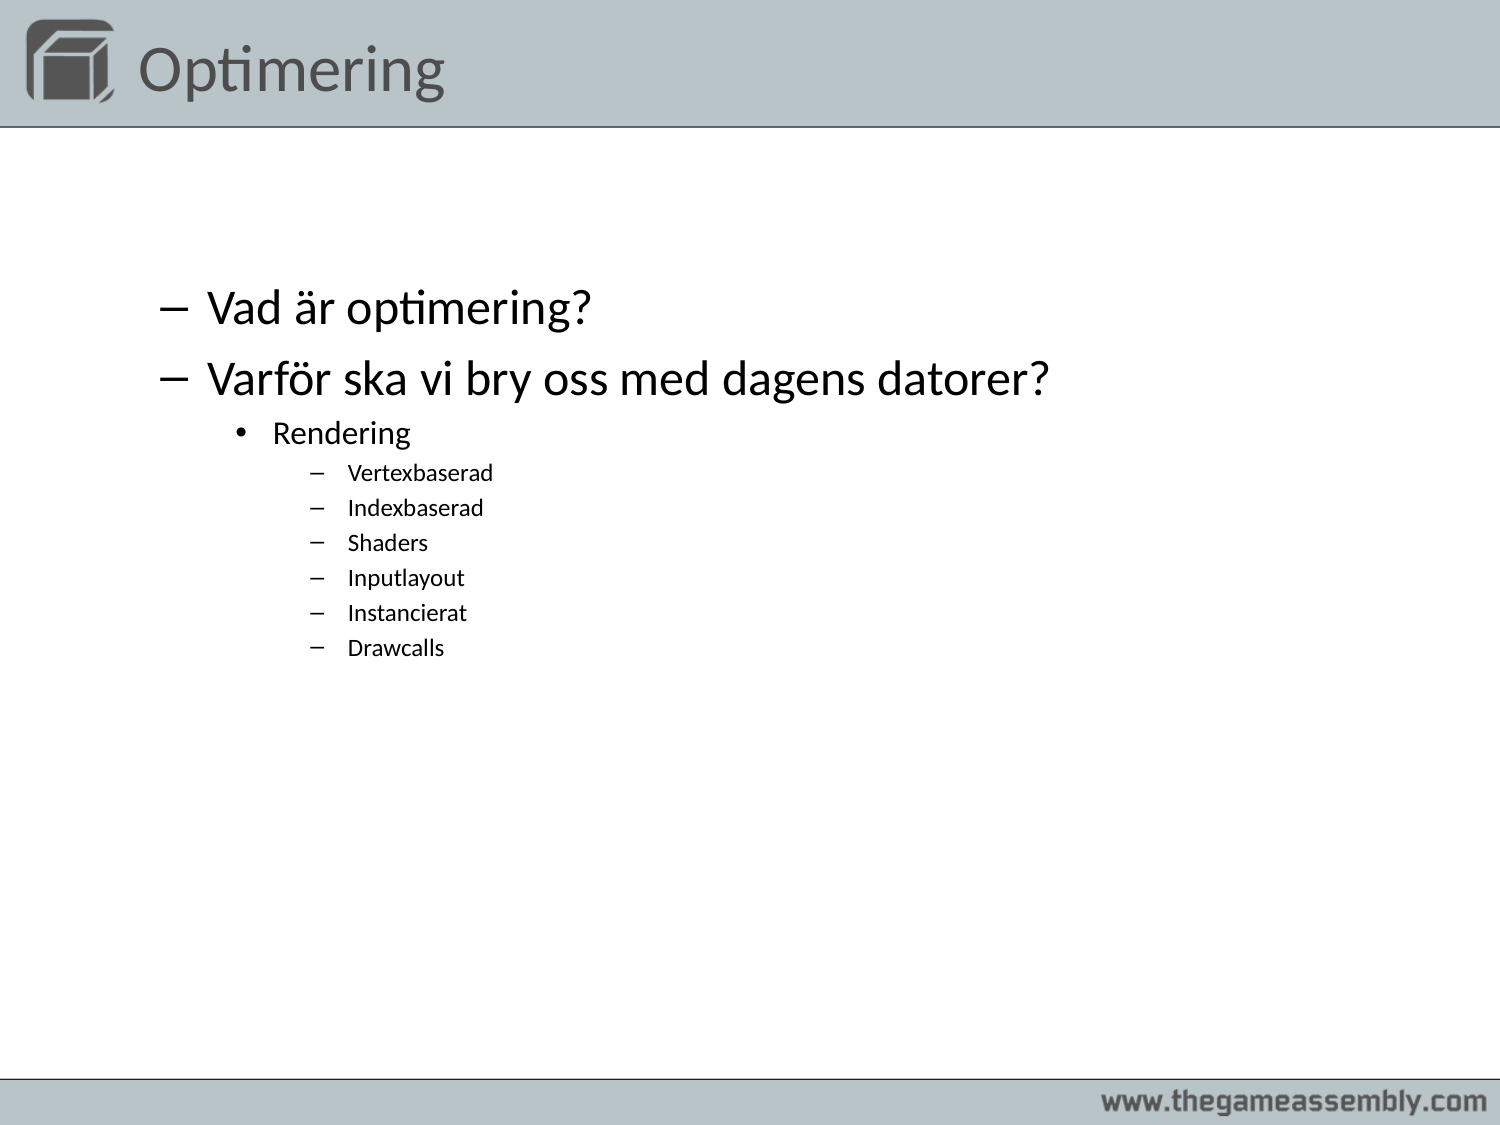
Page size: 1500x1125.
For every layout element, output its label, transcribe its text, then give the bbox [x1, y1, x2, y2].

list Vad är optimering? Varför ska vi bry oss med dagens datorer? Rendering Vertexbaserad Indexbaserad Shaders Inputlayout Instancierat Drawcalls [70, 152, 1421, 973]
title Optimering [123, 0, 1500, 130]
picture [0, 0, 1500, 1125]
